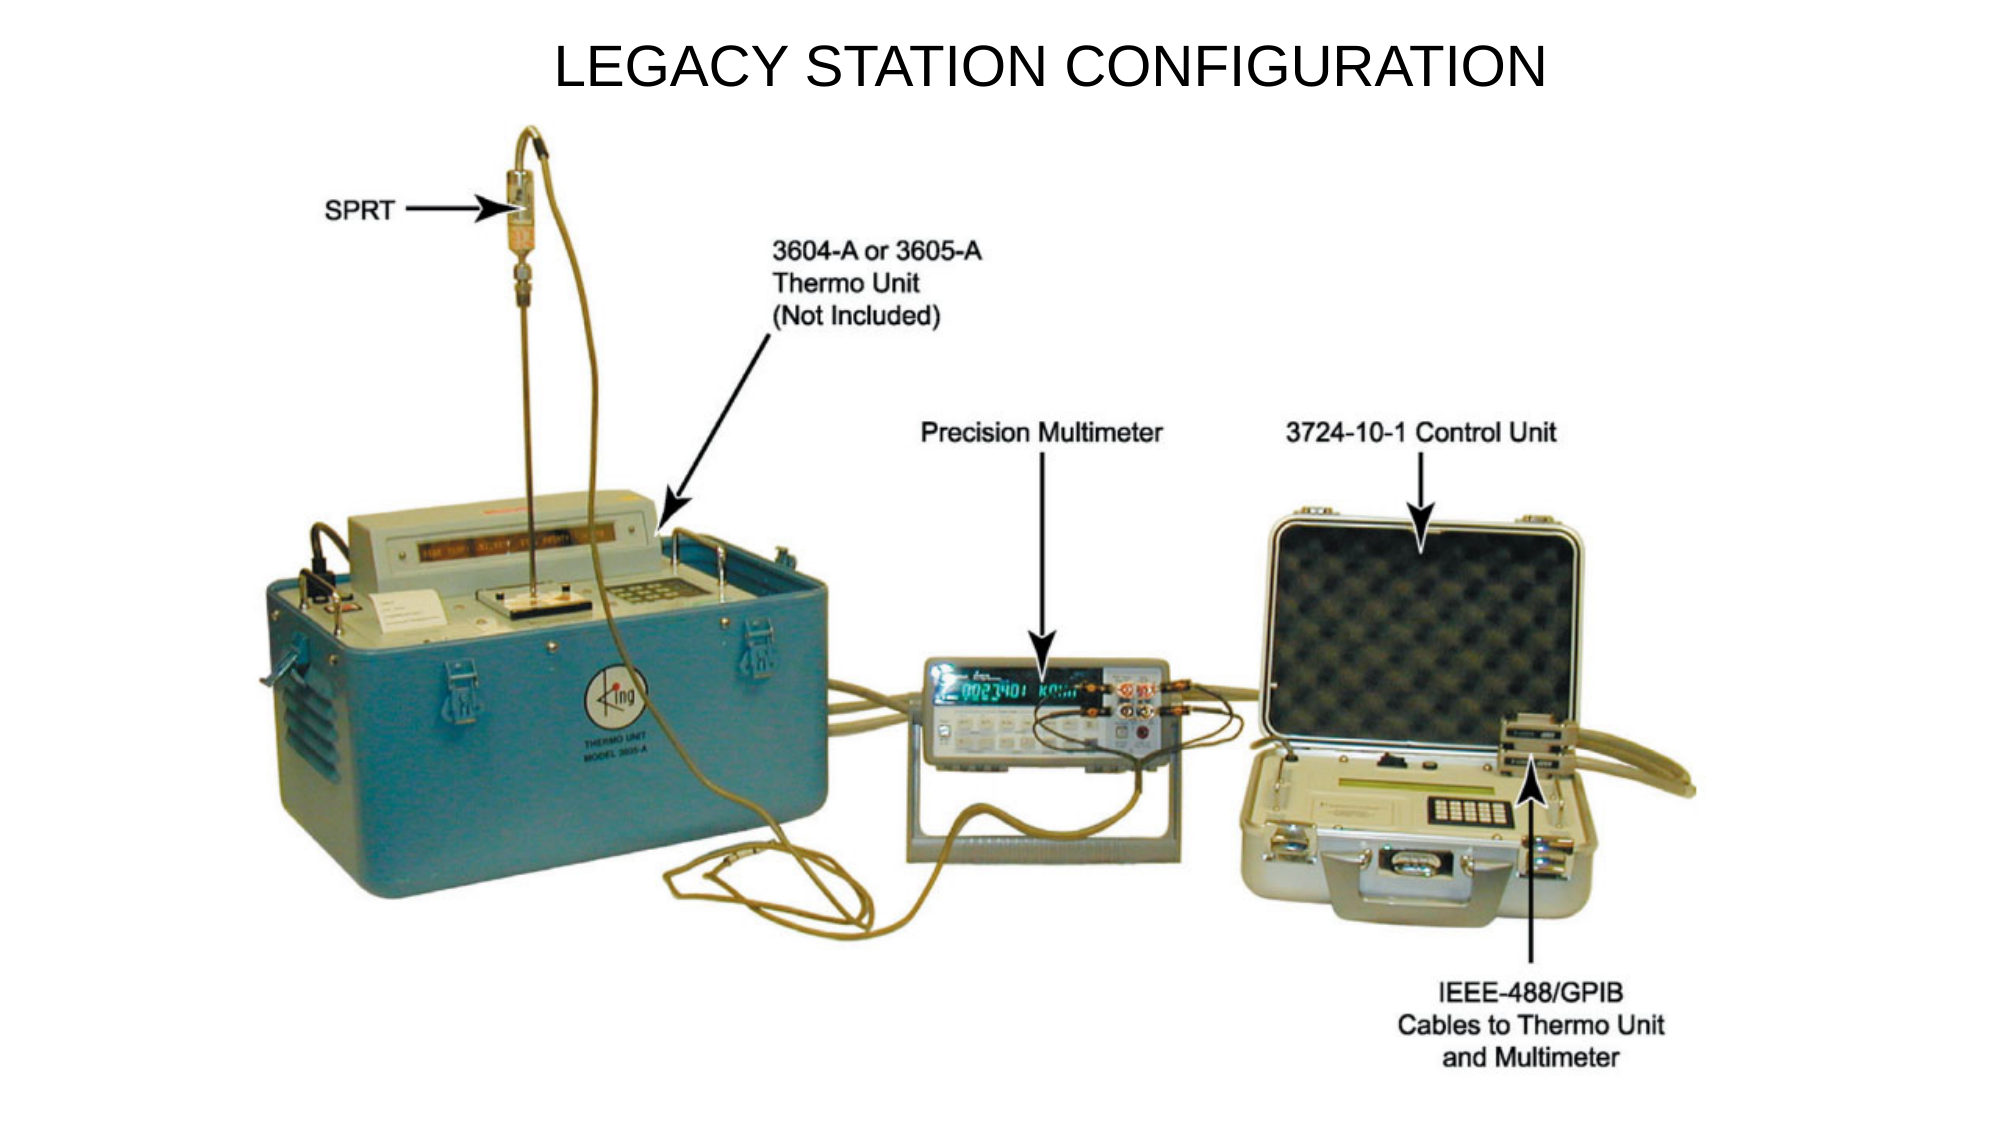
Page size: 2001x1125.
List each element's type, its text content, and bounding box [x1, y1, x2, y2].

picture [242, 112, 1709, 1083]
text_box LEGACY STATION CONFIGURATION [538, 20, 1664, 106]
